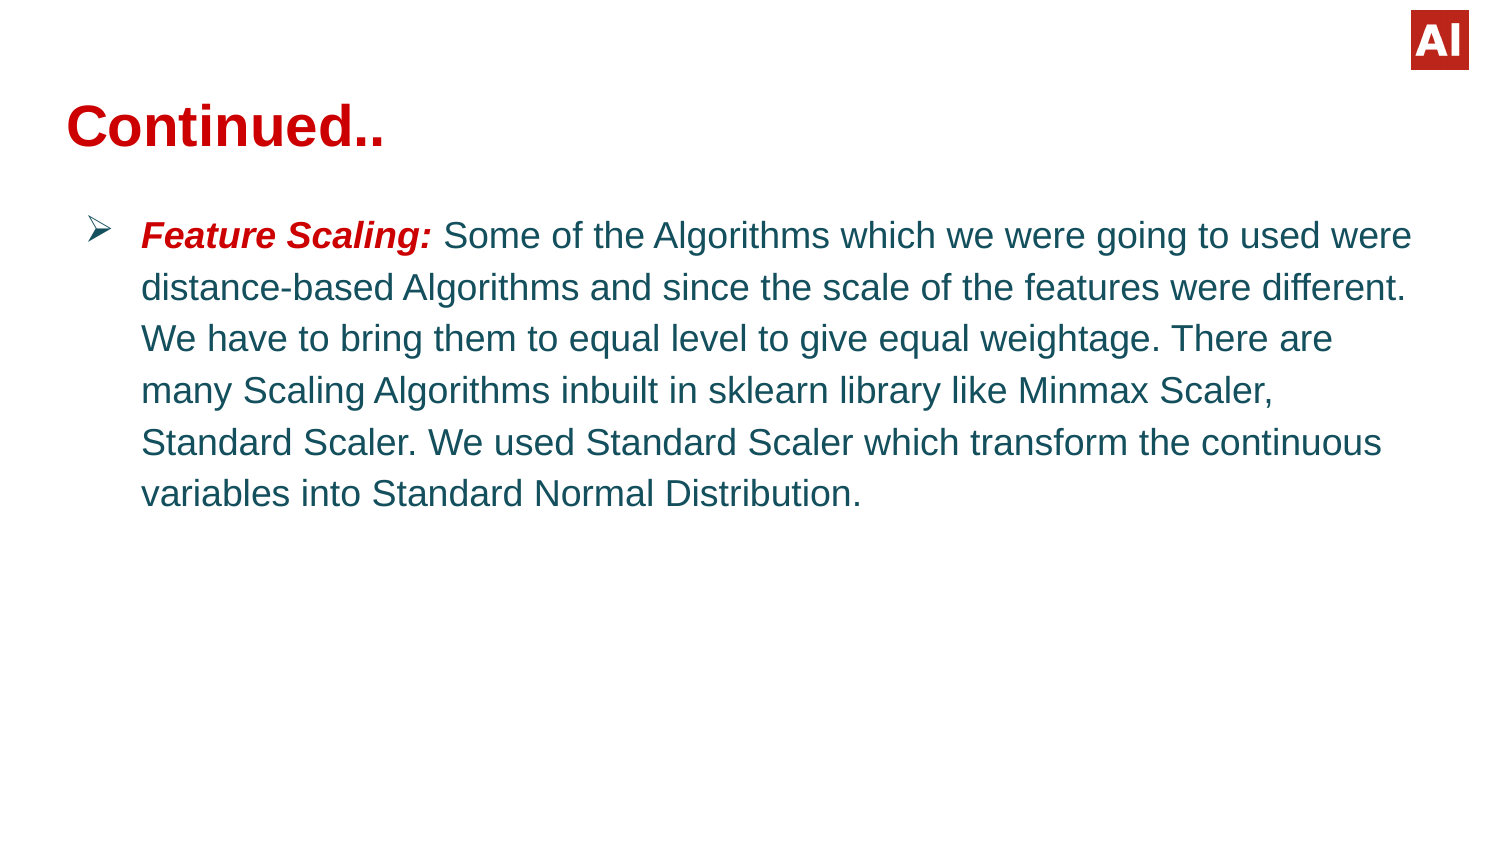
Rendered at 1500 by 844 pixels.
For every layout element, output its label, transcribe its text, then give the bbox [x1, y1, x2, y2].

picture [1411, 10, 1469, 70]
list Feature Scaling: Some of the Algorithms which we were going to used were distance-based Algorithms and since the scale of the features were different. We have to bring them to equal level to give equal weightage. There are many Scaling Algorithms inbuilt in sklearn library like Minmax Scaler, Standard Scaler. We used Standard Scaler which transform the continuous variables into Standard Normal Distribution. [51, 189, 1449, 750]
title Continued.. [51, 72, 1449, 167]
